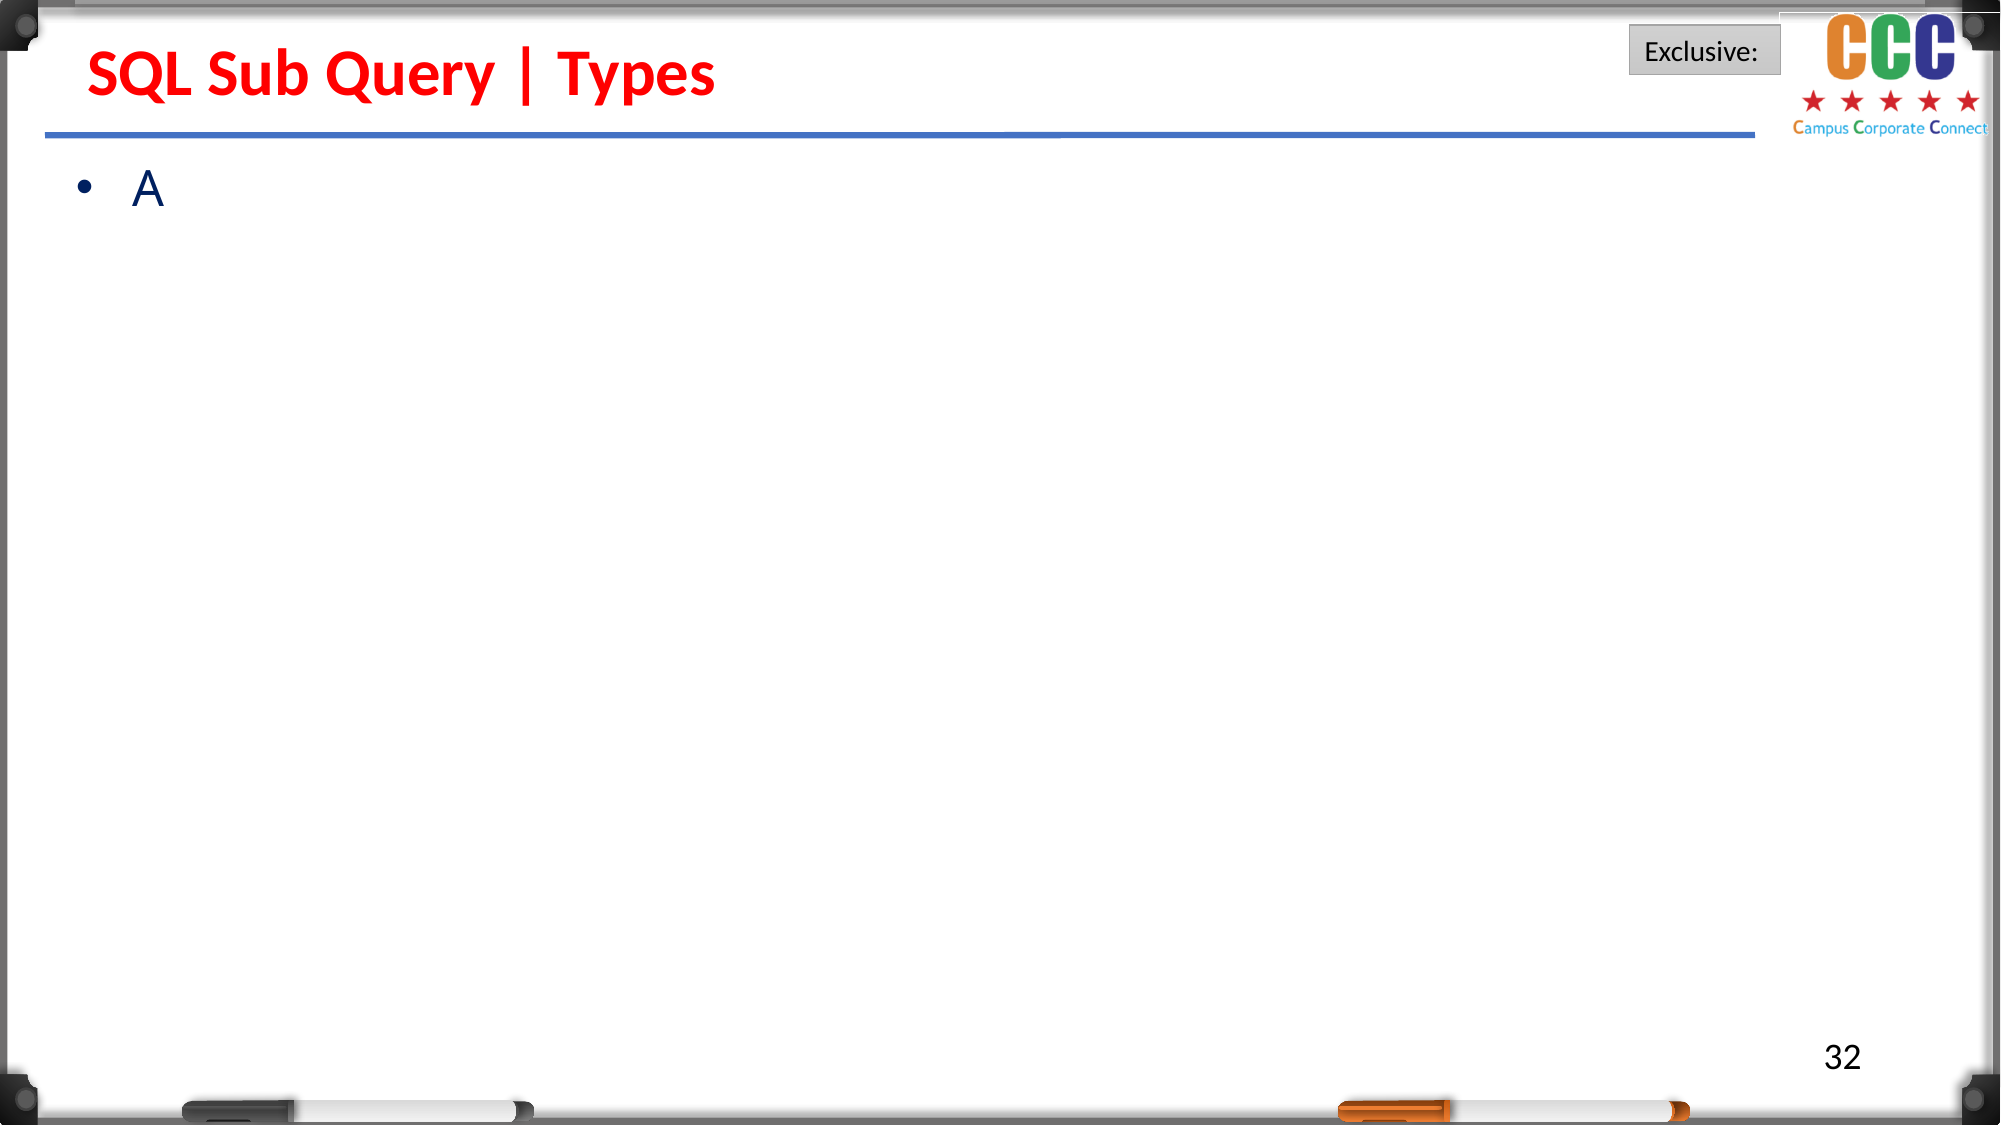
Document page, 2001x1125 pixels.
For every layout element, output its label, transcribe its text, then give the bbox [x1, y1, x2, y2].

picture [1779, 12, 2001, 138]
text_box A [61, 148, 1932, 224]
text_box SQL Sub Query | Types [72, 21, 732, 117]
